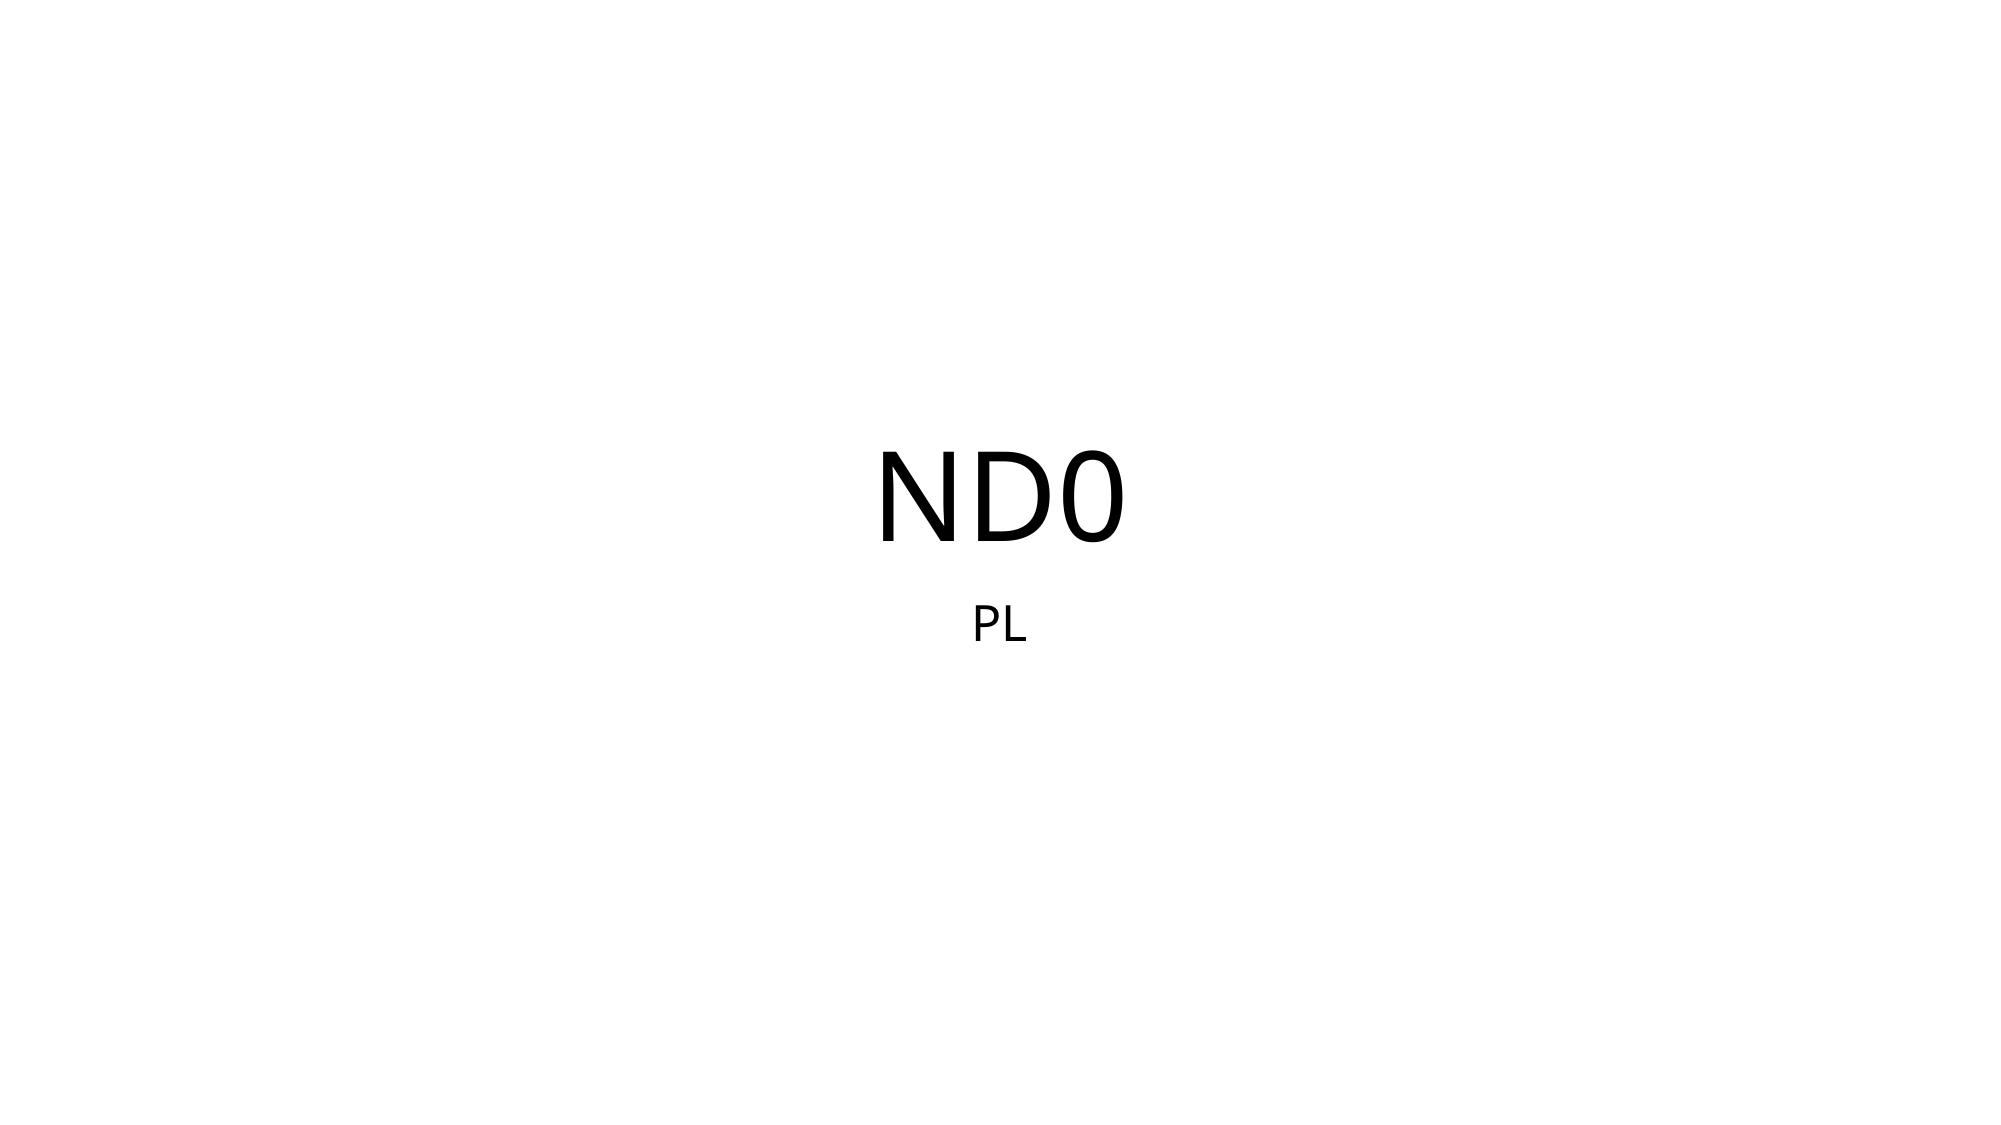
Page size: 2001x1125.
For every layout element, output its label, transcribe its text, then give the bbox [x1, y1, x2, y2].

subtitle PL [249, 590, 1750, 863]
title ND0 [249, 184, 1750, 576]
